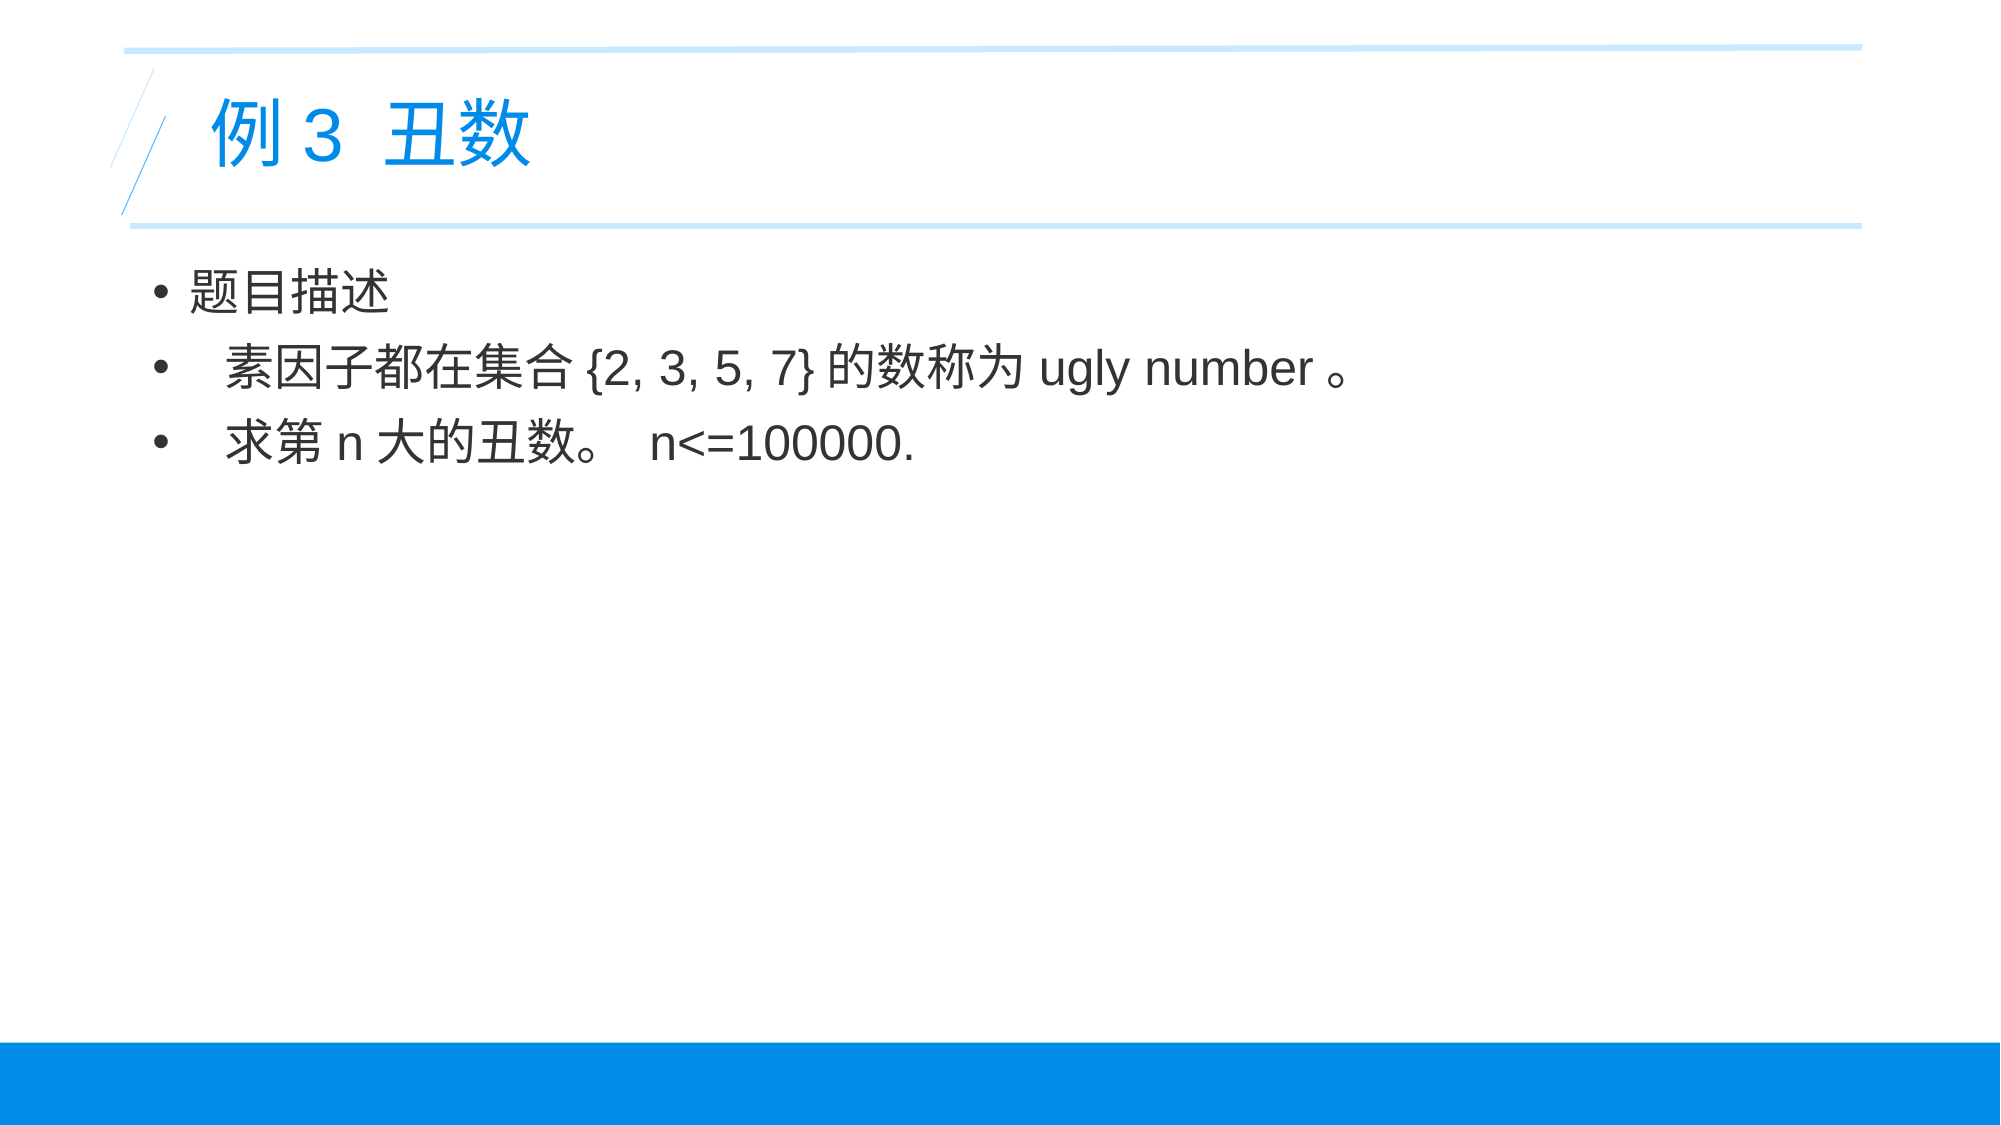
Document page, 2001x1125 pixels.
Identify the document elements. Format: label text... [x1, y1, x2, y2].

list 题目描述 素因子都在集合{2, 3, 5, 7}的数称为ugly number。 求第n大的丑数。 n<=100000. [137, 260, 1863, 1014]
title 例3 丑数 [194, 62, 1863, 212]
